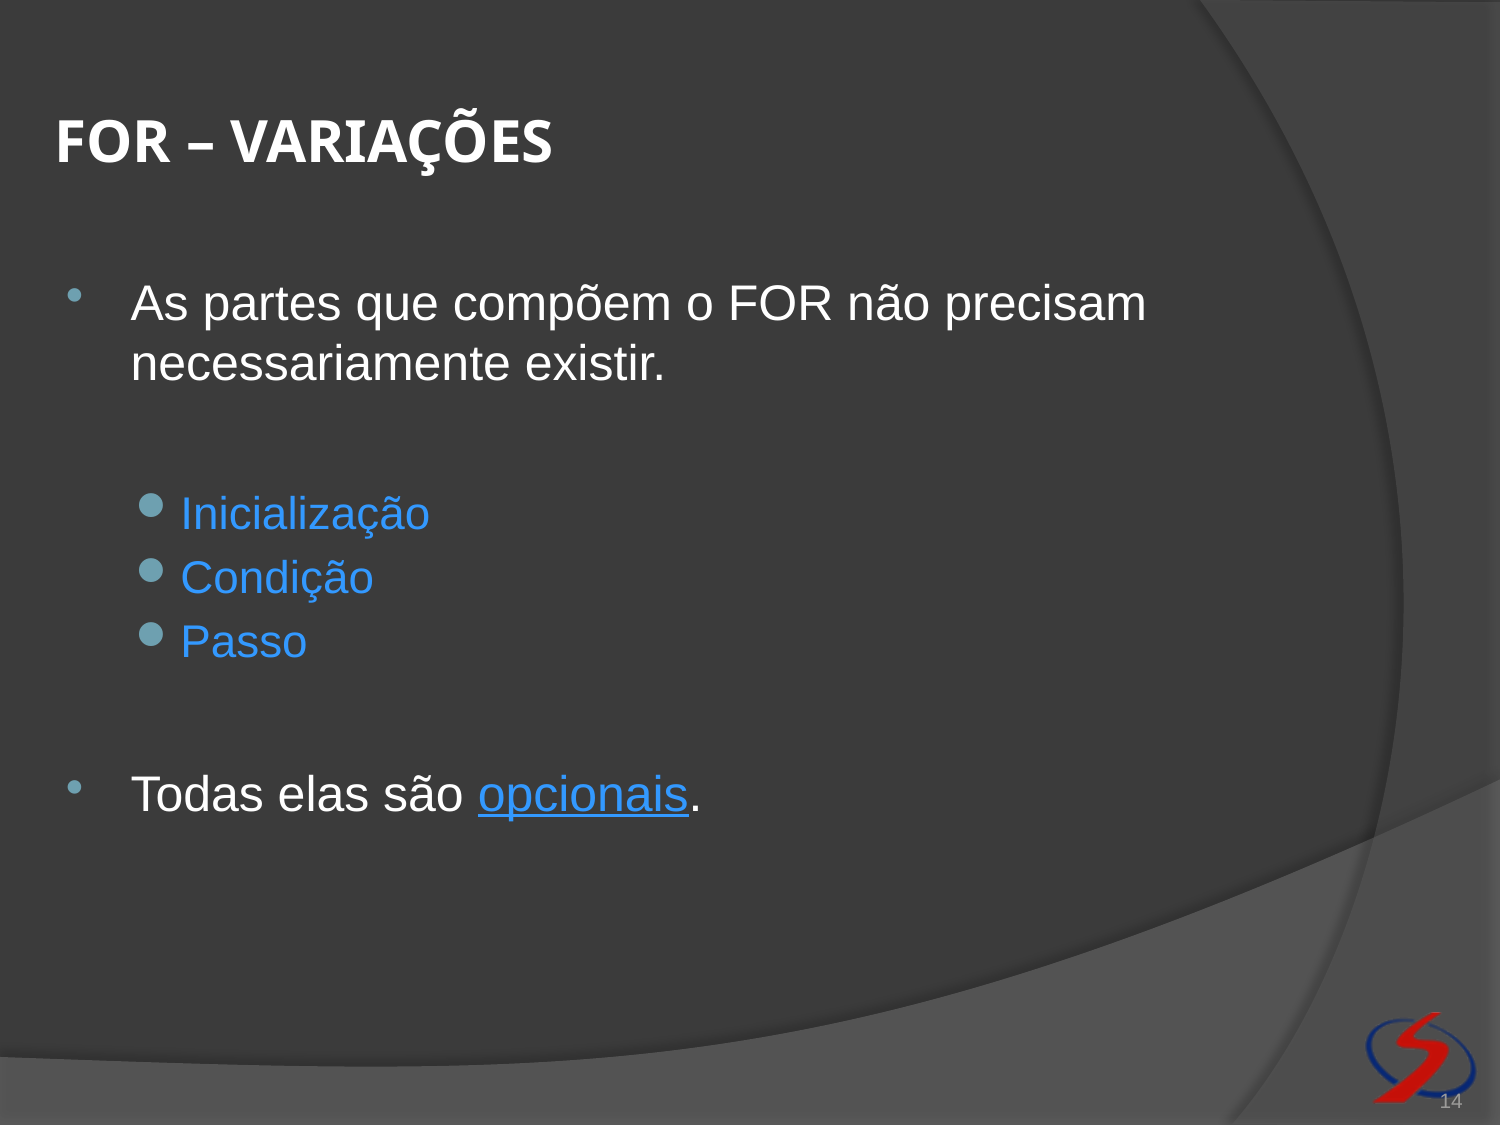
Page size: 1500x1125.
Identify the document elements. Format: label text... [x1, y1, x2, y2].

slide_number 14 [1337, 1053, 1463, 1114]
title For – Variações [46, 45, 1454, 233]
picture [1359, 1011, 1483, 1108]
list As partes que compõem o FOR não precisam necessariamente existir. Inicialização Condição Passo Todas elas são opcionais. [46, 262, 1454, 1005]
